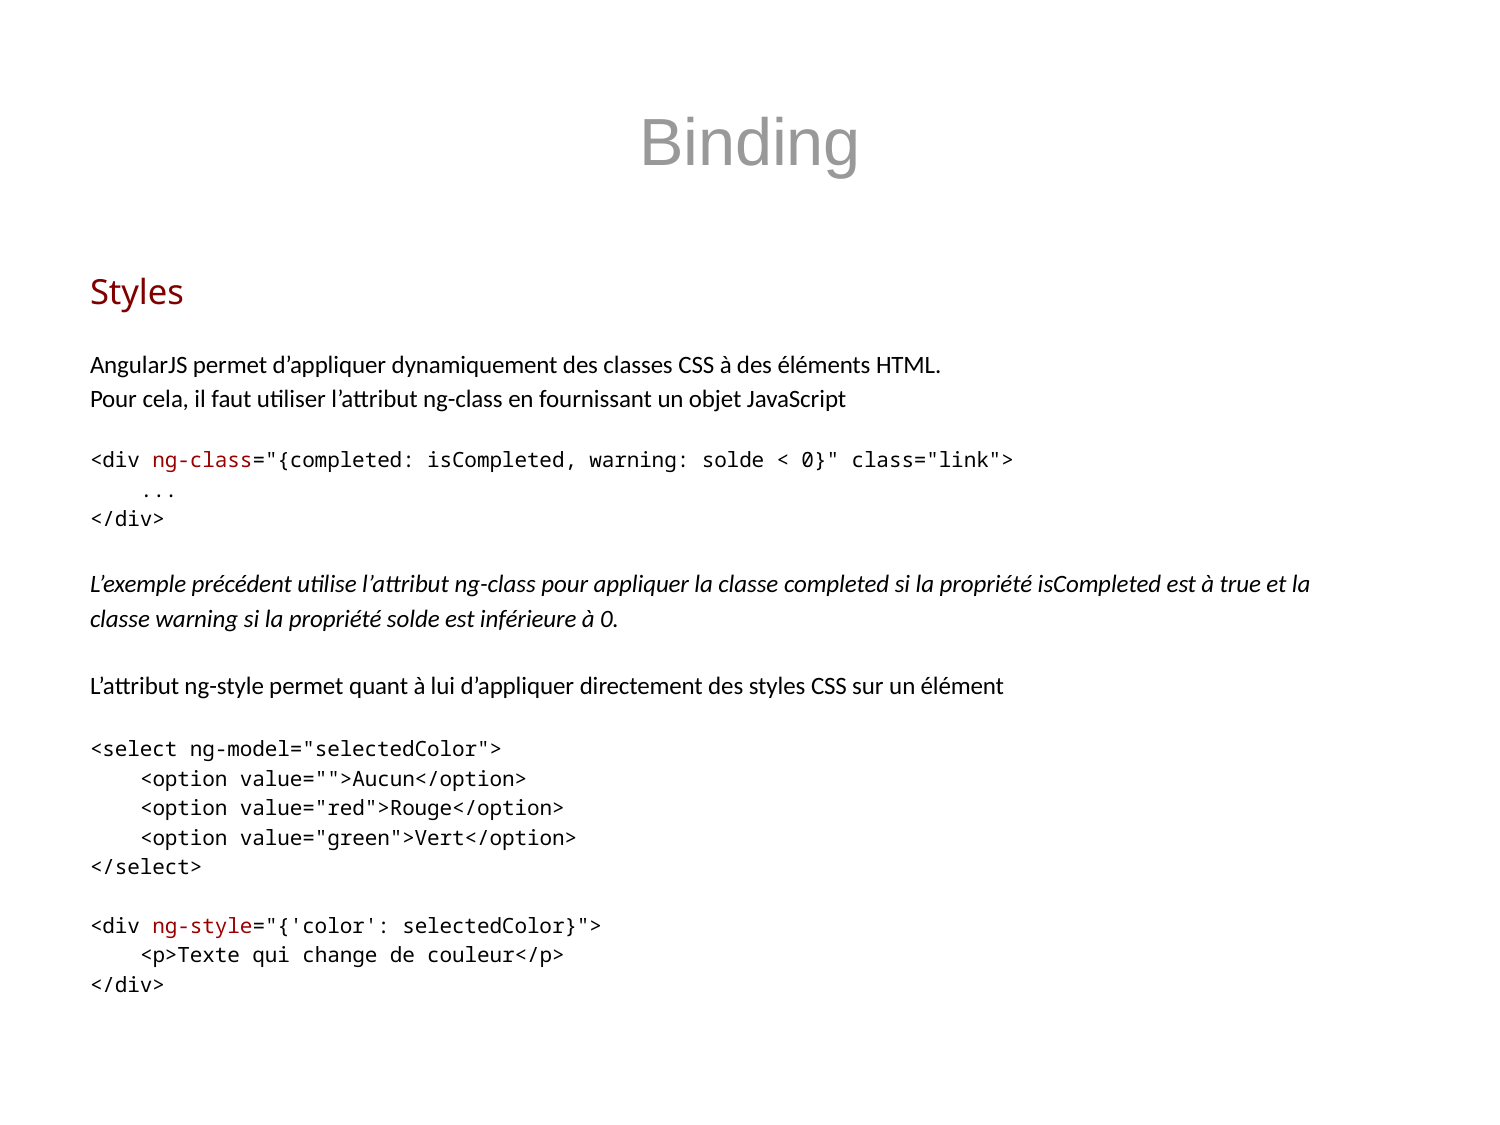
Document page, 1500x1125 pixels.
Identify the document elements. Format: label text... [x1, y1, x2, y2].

list Styles AngularJS permet d’appliquer dynamiquement des classes CSS à des éléments HTML. Pour cela, il faut utiliser l’attribut ng-class en fournissant un objet JavaScript <div ng-class="{completed: isCompleted, warning: solde < 0}" class="link"> ... </div> L’exemple précédent utilise l’attribut ng-class pour appliquer la classe completed si la propriété isCompleted est à true et la classe warning si la propriété solde est inférieure à 0. L’attribut ng-style permet quant à lui d’appliquer directement des styles CSS sur un élément <select ng-model="selectedColor"> <option value="">Aucun</option> <option value="red">Rouge</option> <option value="green">Vert</option> </select> <div ng-style="{'color': selectedColor}"> <p>Texte qui change de couleur</p> </div> [75, 262, 1425, 1005]
title Binding [75, 45, 1425, 233]
